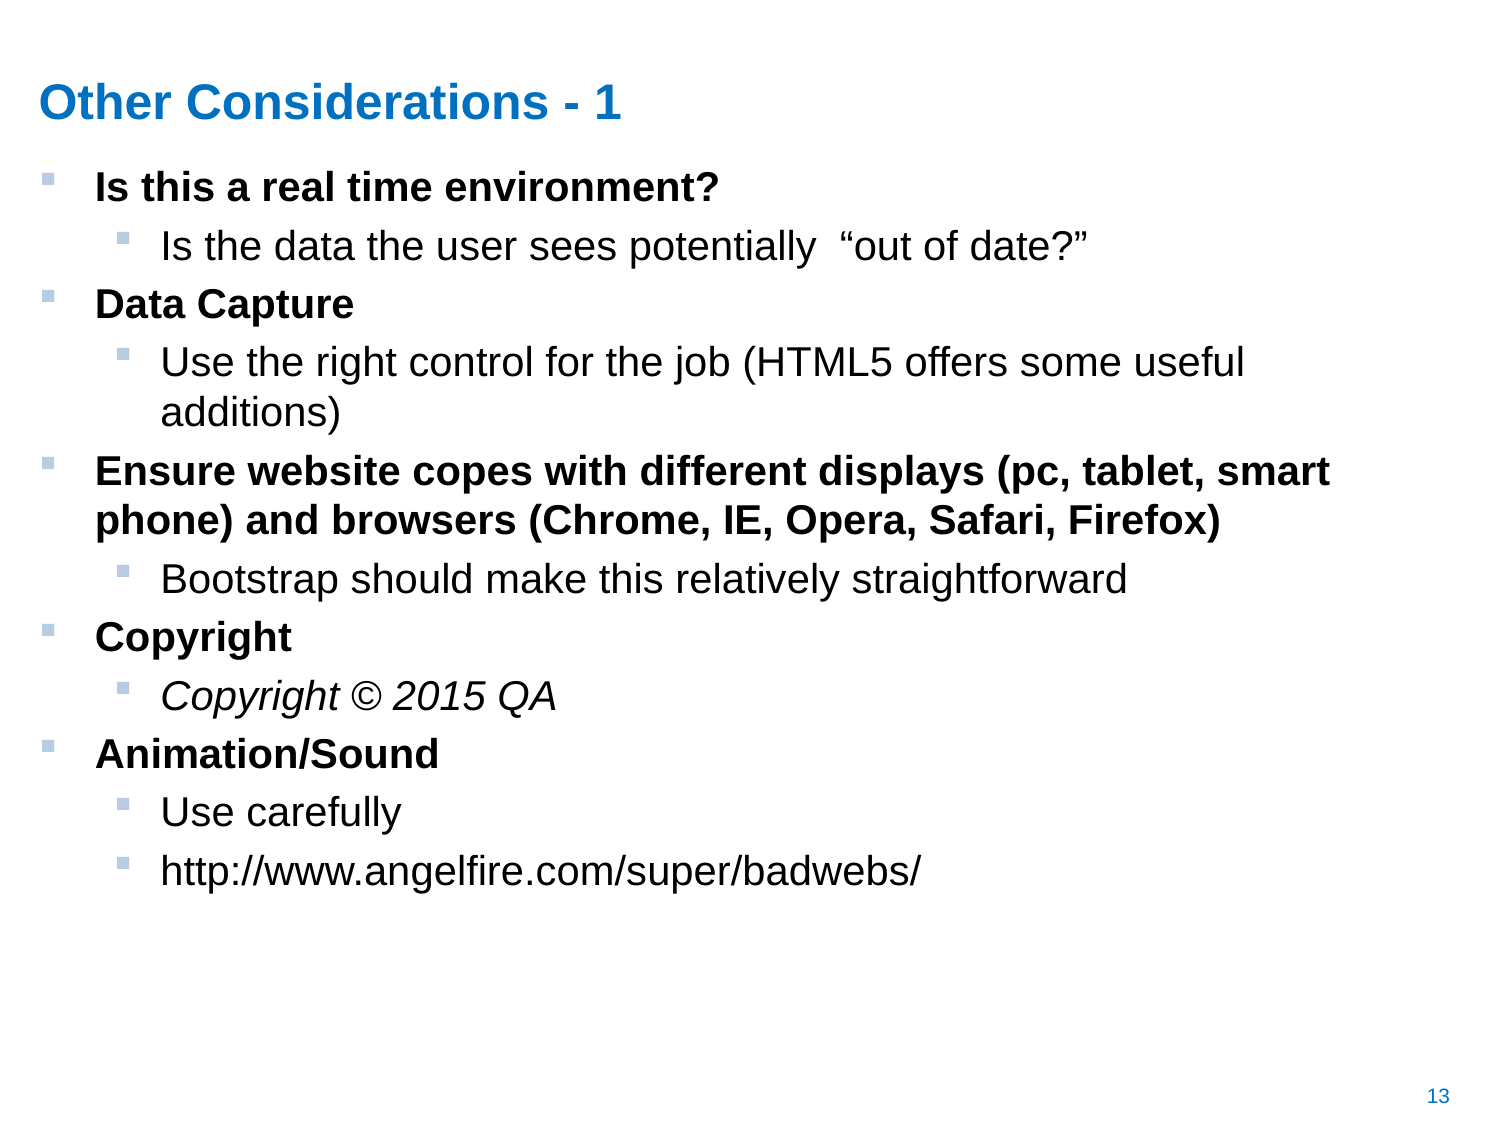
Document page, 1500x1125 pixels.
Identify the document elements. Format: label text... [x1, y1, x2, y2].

list Is this a real time environment? Is the data the user sees potentially “out of date?” Data Capture Use the right control for the job (HTML5 offers some useful additions) Ensure website copes with different displays (pc, tablet, smart phone) and browsers (Chrome, IE, Opera, Safari, Firefox) Bootstrap should make this relatively straightforward Copyright Copyright © 2015 QA Animation/Sound Use carefully http://www.angelfire.com/super/badwebs/ [23, 152, 1465, 1008]
title Other Considerations - 1 [23, 58, 1465, 141]
